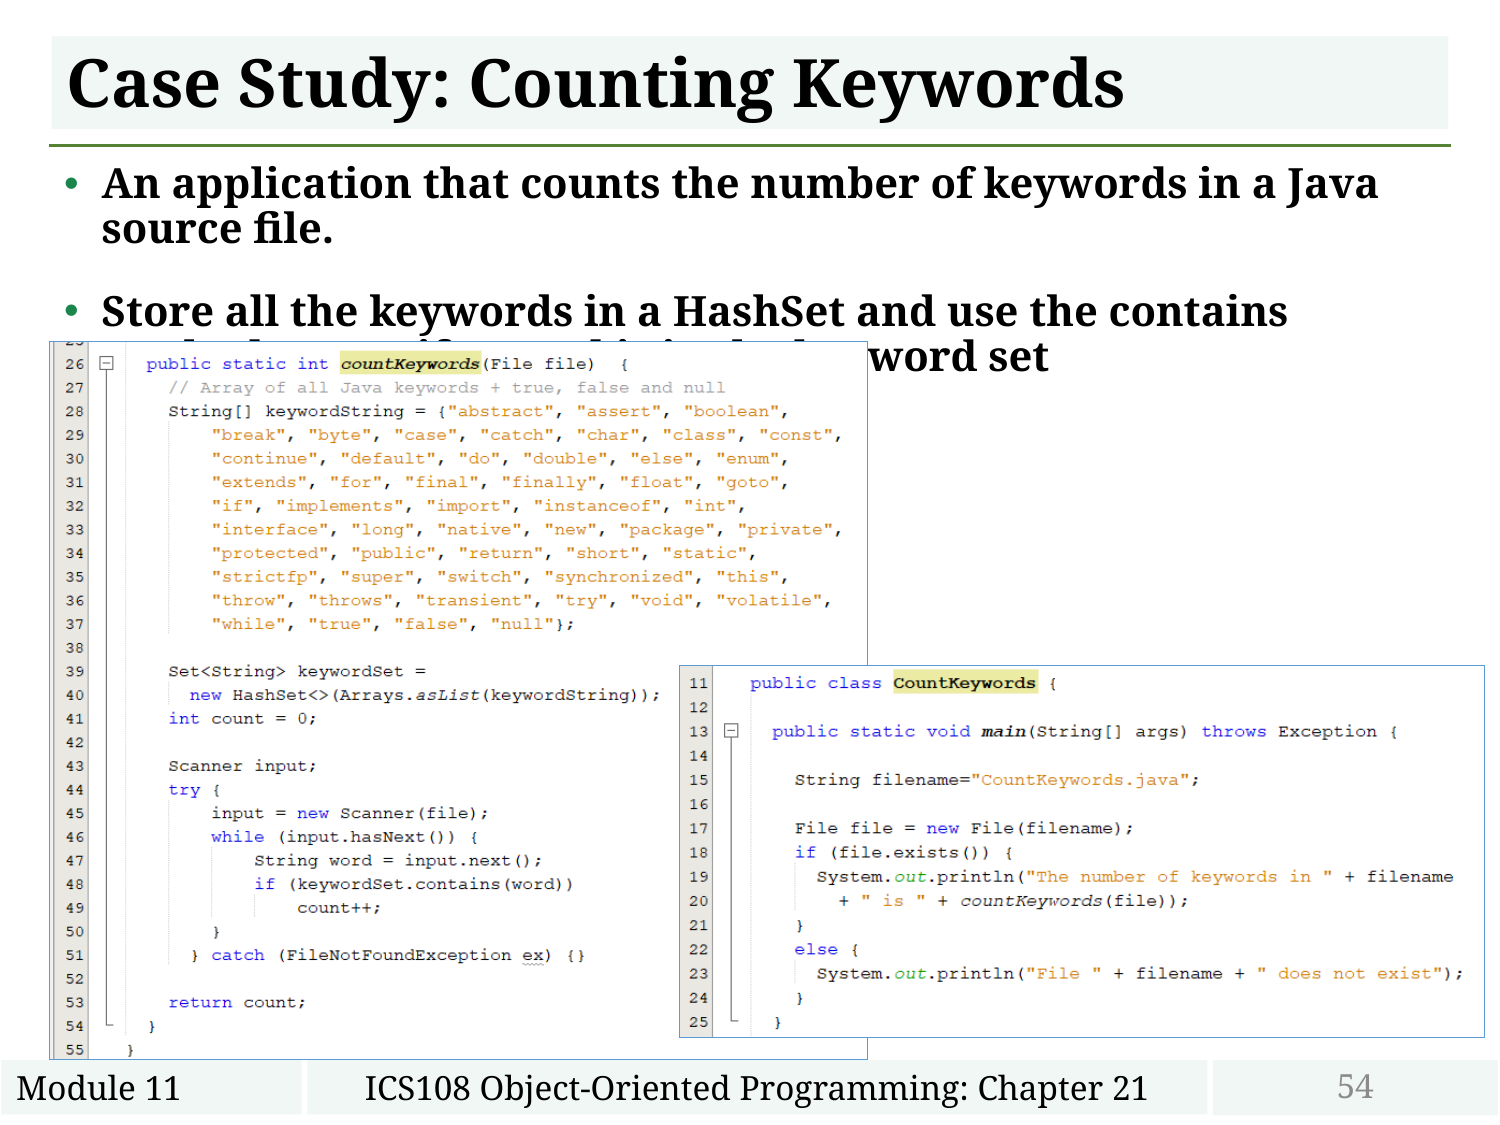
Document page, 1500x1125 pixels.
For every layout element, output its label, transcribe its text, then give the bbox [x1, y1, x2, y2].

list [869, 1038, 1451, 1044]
title Case Study: Counting Keywords [51, 36, 1449, 130]
picture [49, 341, 1485, 1060]
slide_number 54 [1212, 1059, 1498, 1116]
list An application that counts the number of keywords in a Java source file. Store all the keywords in a HashSet and use the contains method to test if a word is in the keyword set [49, 155, 1451, 665]
